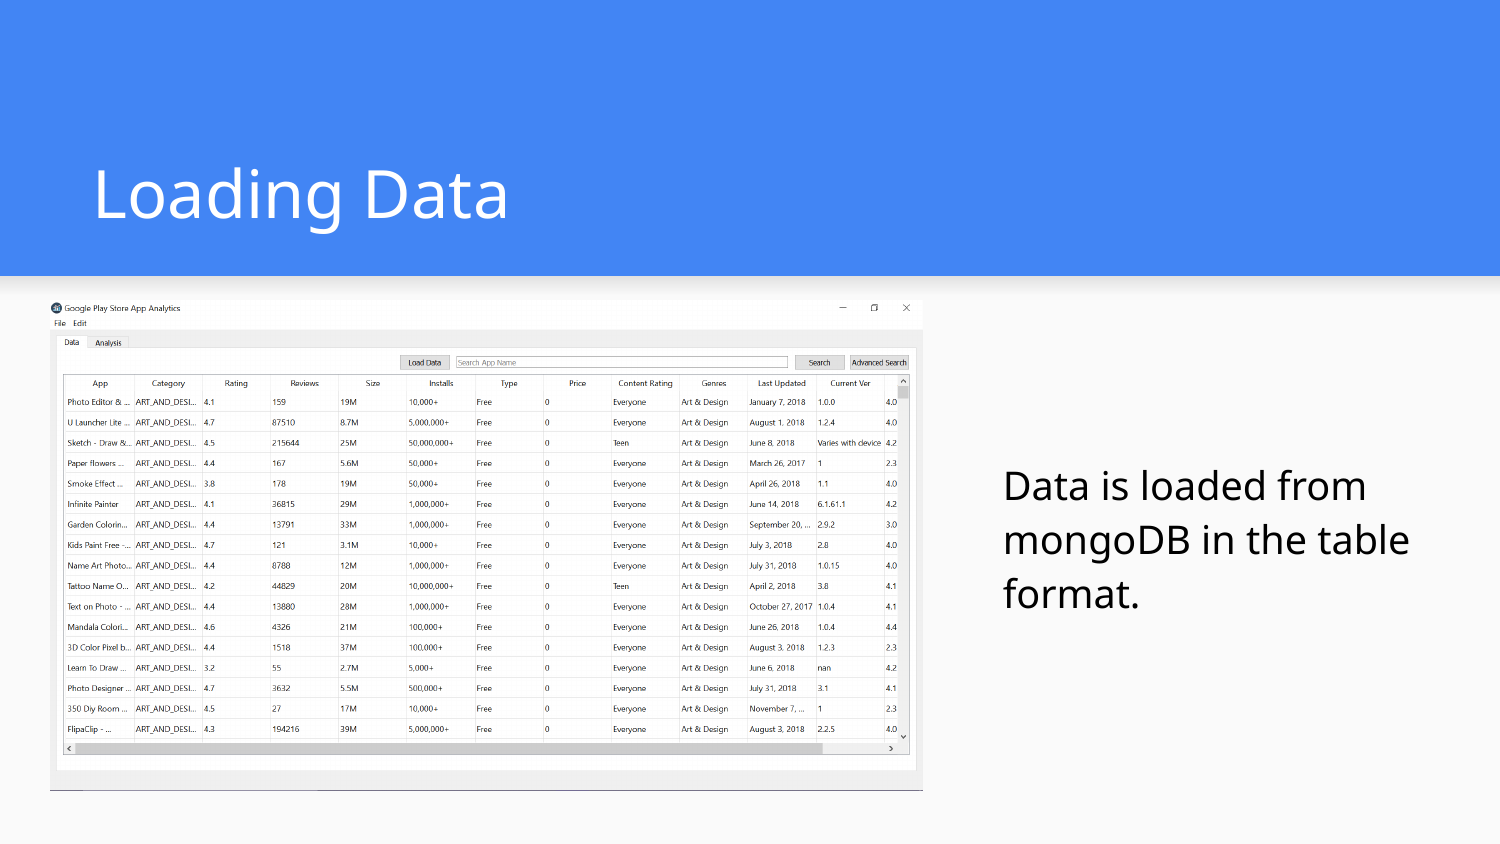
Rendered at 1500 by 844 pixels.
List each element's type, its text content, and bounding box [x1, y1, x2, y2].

title Loading Data [77, 121, 1427, 248]
list Data is loaded from mongoDB in the table format. [987, 438, 1451, 844]
picture [50, 300, 923, 791]
